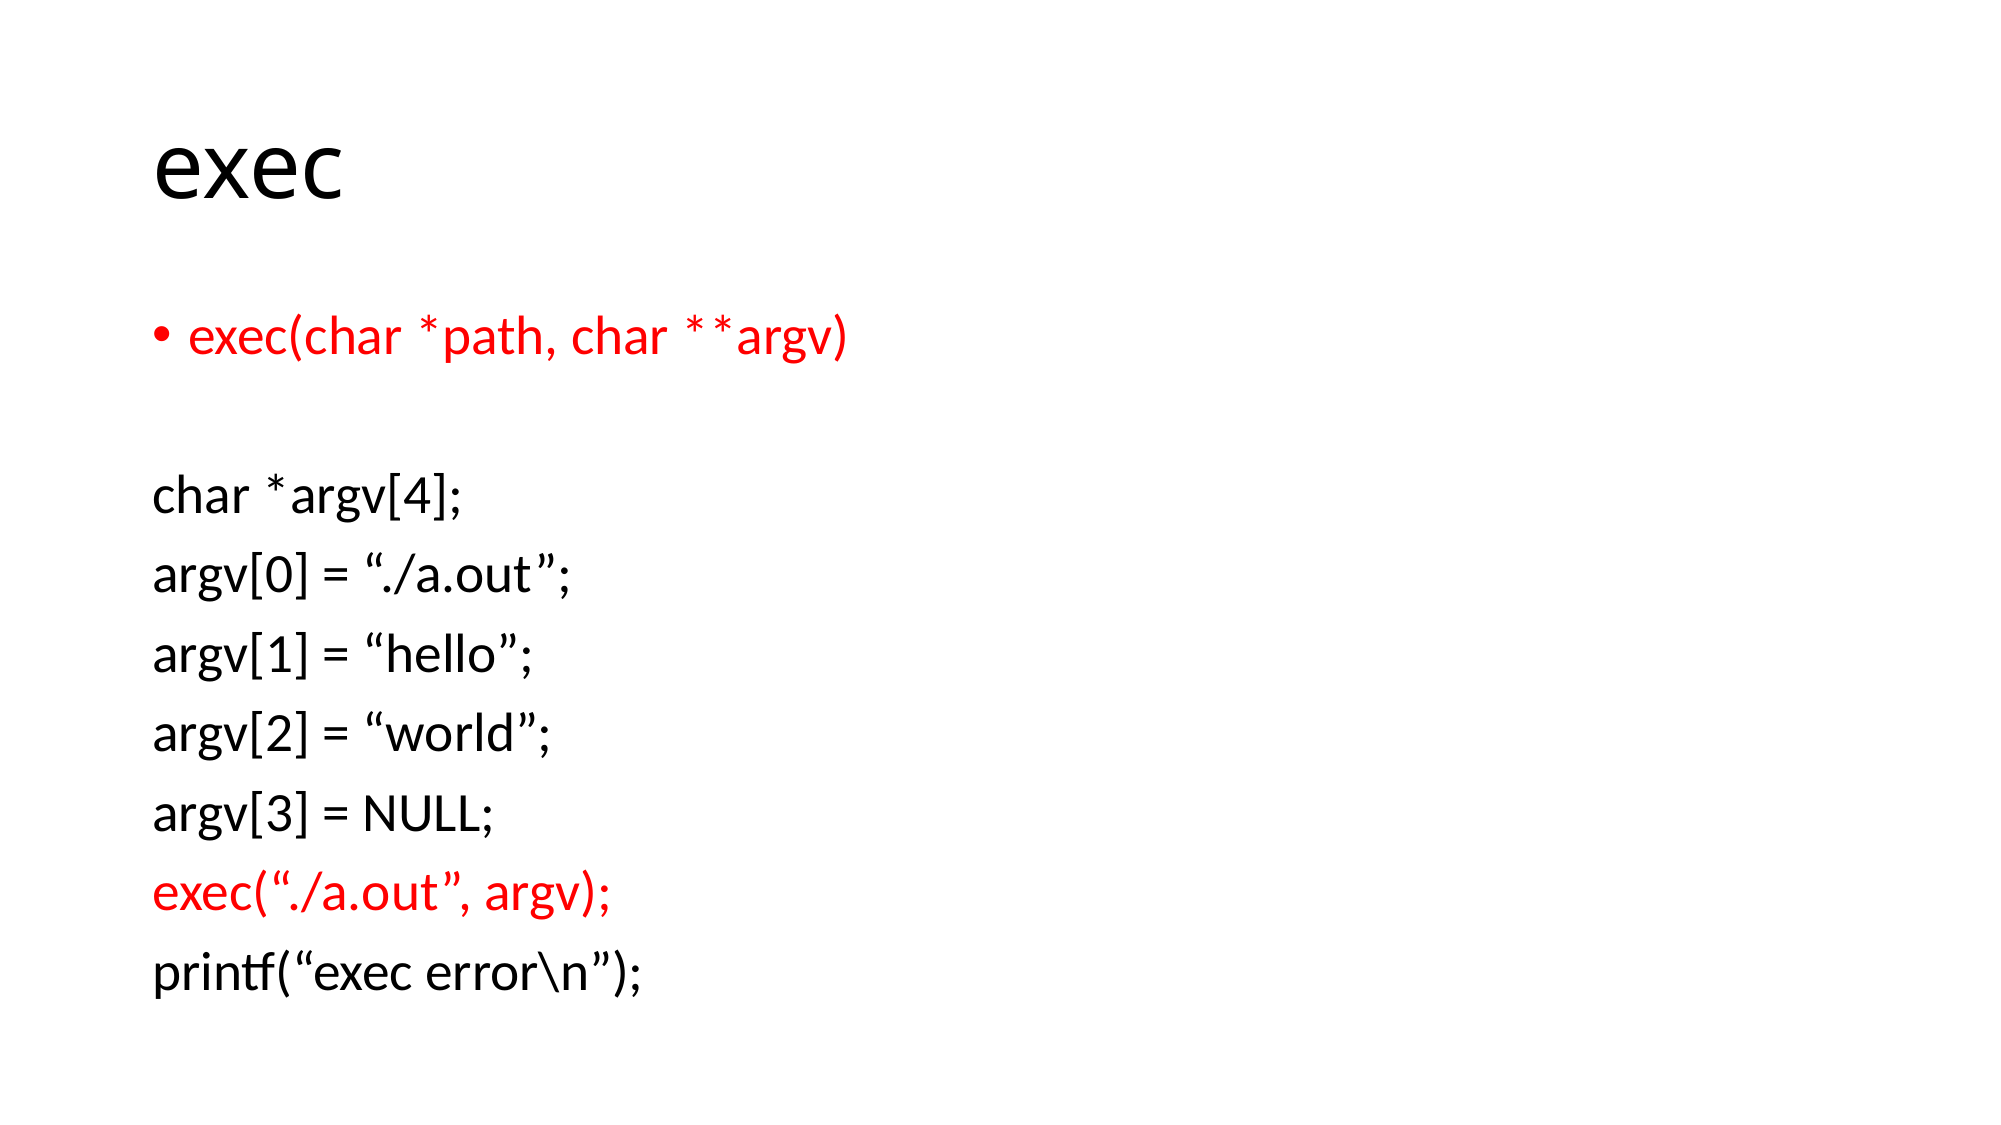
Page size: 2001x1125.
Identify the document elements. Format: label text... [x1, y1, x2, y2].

list exec(char *path, char **argv) char *argv[4]; argv[0] = “./a.out”; argv[1] = “hello”; argv[2] = “world”; argv[3] = NULL; exec(“./a.out”, argv); printf(“exec error\n”); [137, 299, 1863, 1014]
title exec [137, 59, 1863, 278]
